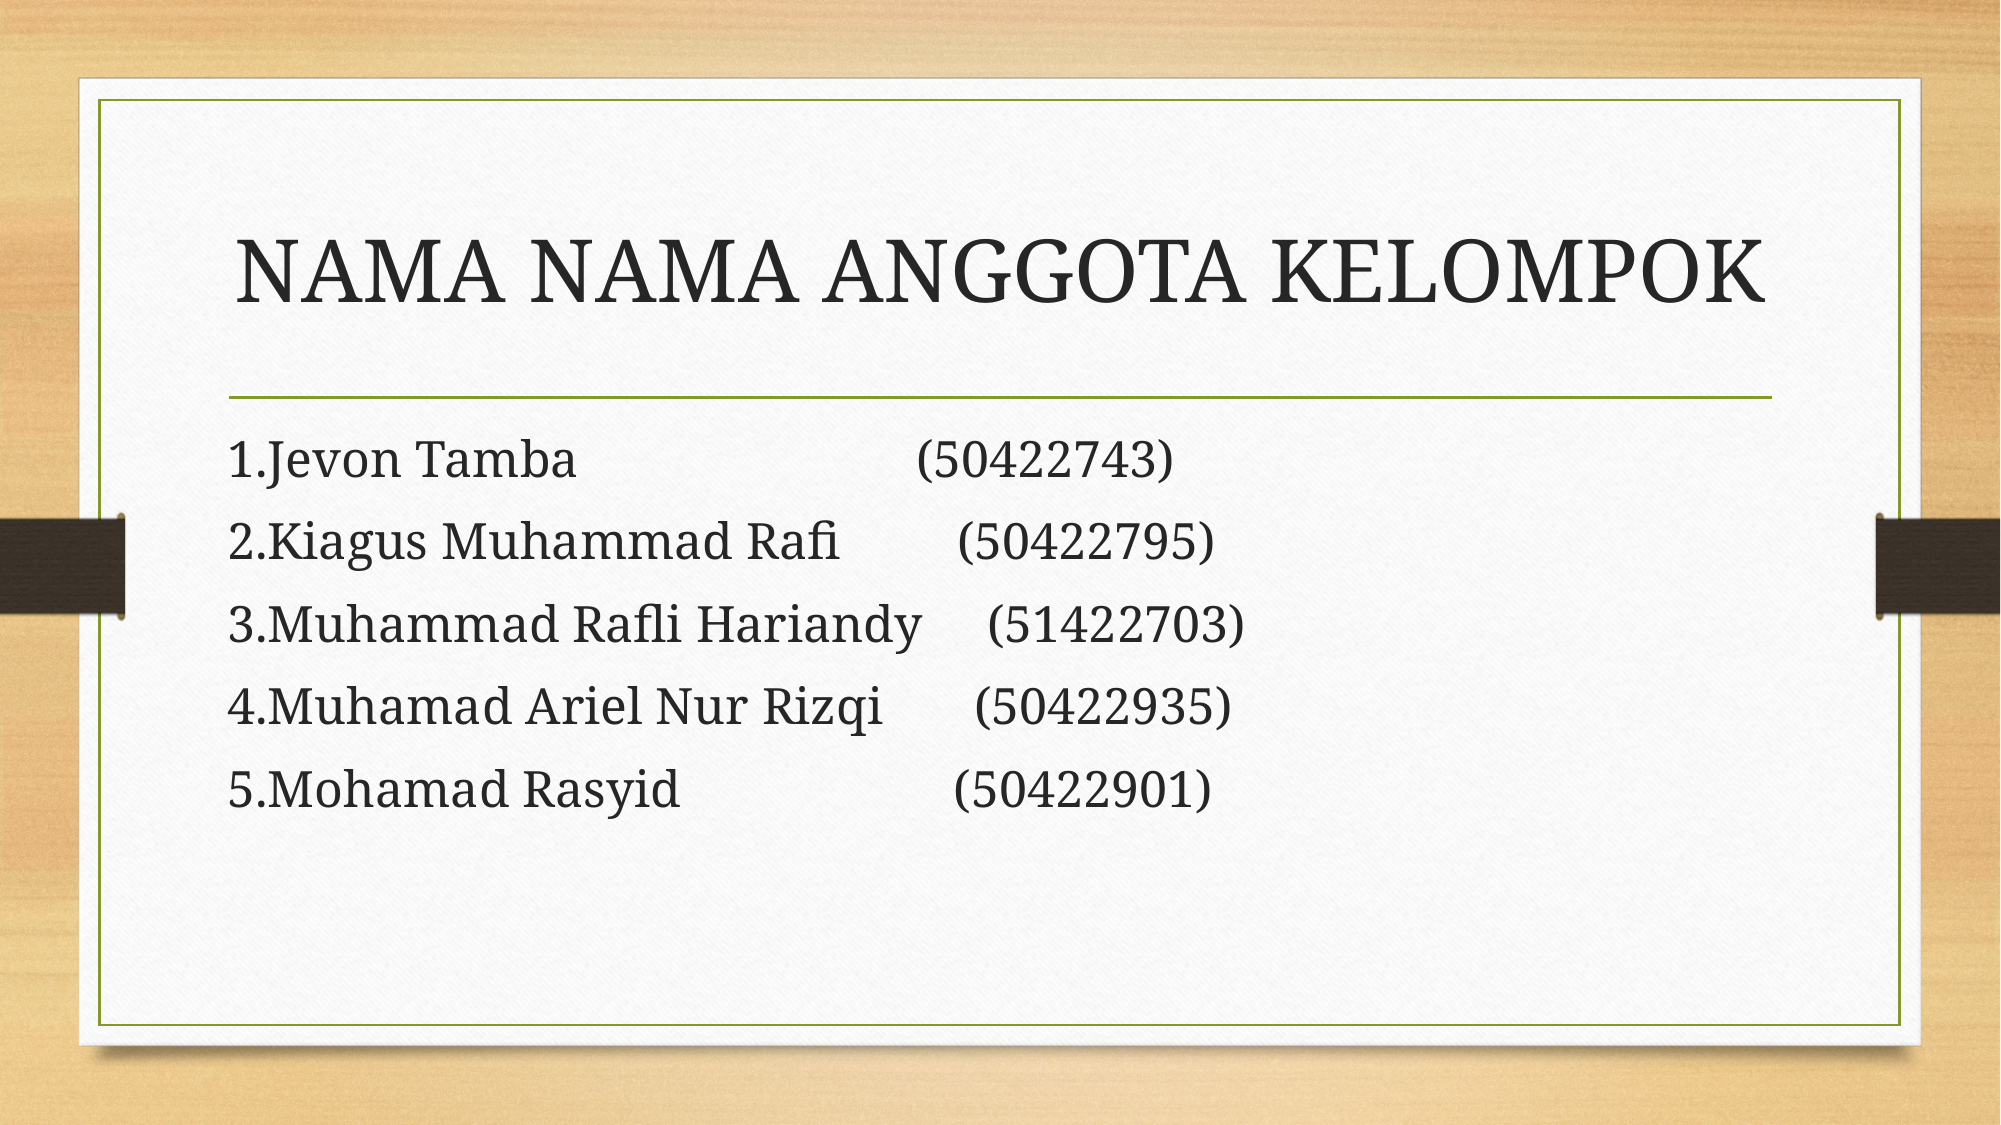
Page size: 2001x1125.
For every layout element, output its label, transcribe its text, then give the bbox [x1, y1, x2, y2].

picture [0, 0, 2001, 1125]
title NAMA NAMA ANGGOTA KELOMPOK [212, 161, 1788, 375]
list 1.Jevon Tamba (50422743) 2.Kiagus Muhammad Rafi (50422795) 3.Muhammad Rafli Hariandy (51422703) 4.Muhamad Ariel Nur Rizqi (50422935) 5.Mohamad Rasyid (50422901) [212, 419, 1788, 964]
